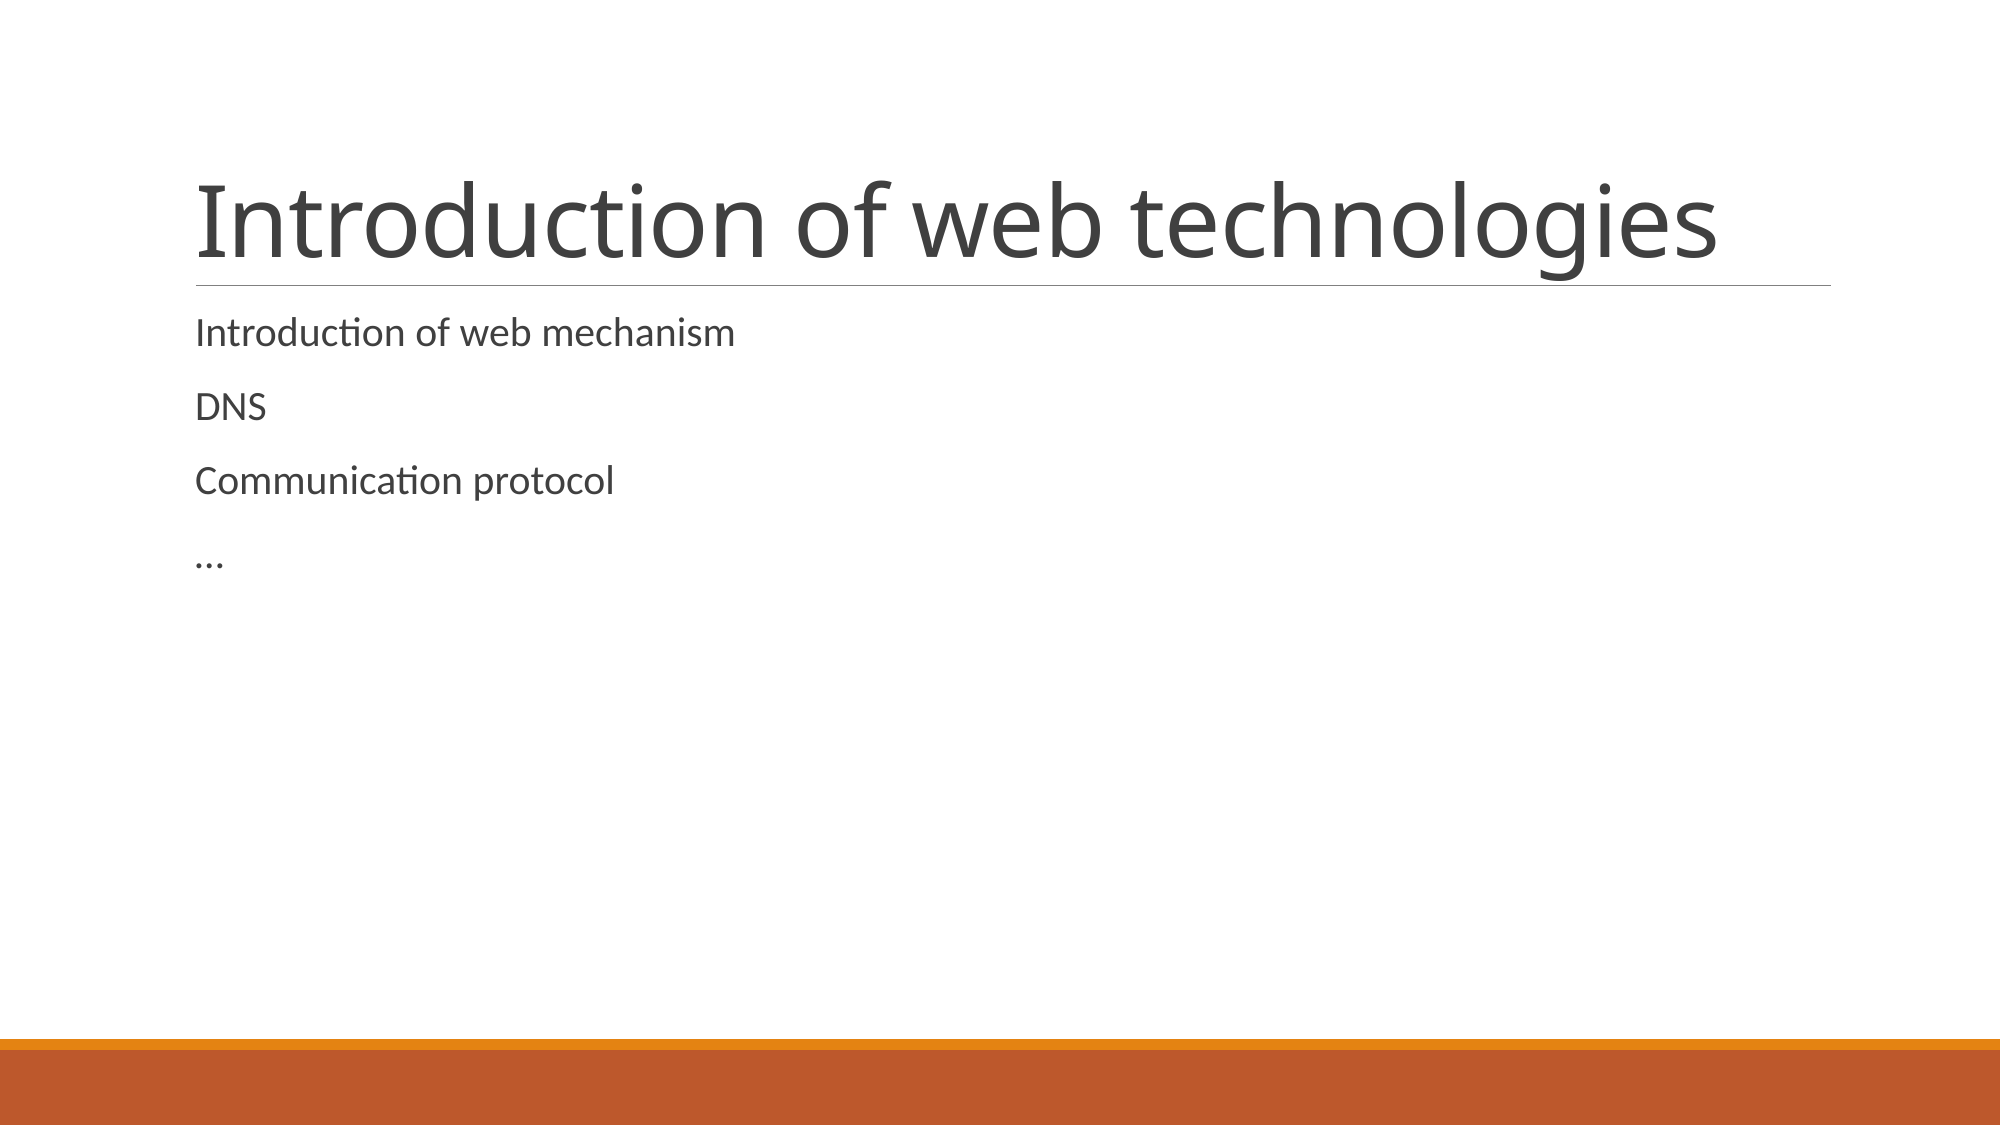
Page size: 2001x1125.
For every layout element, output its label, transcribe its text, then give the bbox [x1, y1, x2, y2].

title Introduction of web technologies [180, 47, 1830, 285]
list Introduction of web mechanism DNS Communication protocol … [180, 302, 1830, 963]
